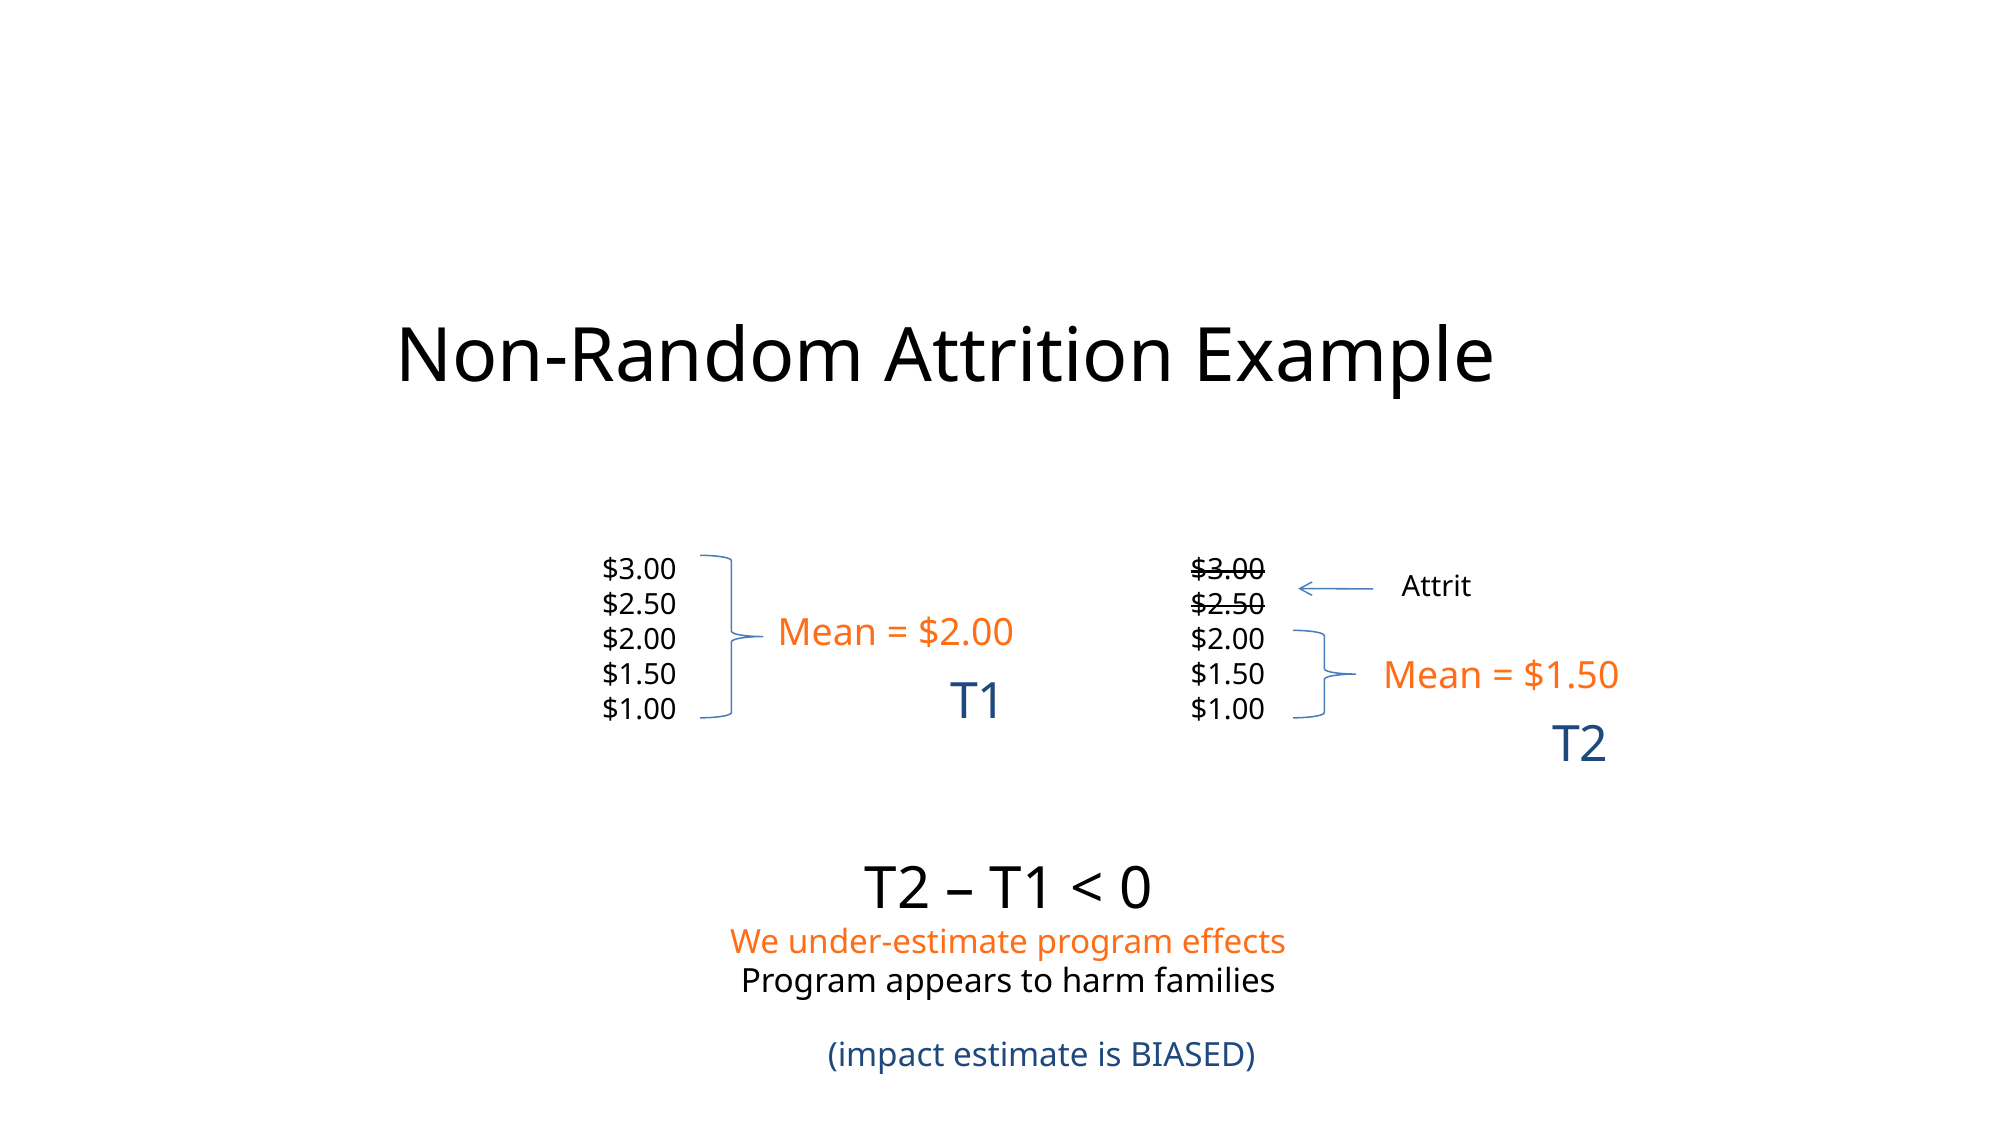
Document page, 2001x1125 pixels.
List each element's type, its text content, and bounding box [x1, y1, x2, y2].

text_box (impact estimate is BIASED) [813, 1026, 1271, 1081]
text_box T2 [1537, 704, 1624, 780]
text_box [1293, 629, 1357, 719]
text_box Non-Random Attrition Example [370, 299, 1521, 404]
text_box Mean = $2.00 [762, 600, 1030, 660]
text_box Mean = $1.50 [1368, 643, 1635, 704]
text_box T1 [935, 660, 1021, 736]
text_box Attrit [1386, 560, 1487, 610]
text_box T2 – T1 < 0 We under-estimate program effects Program appears to harm families [715, 842, 1302, 1007]
text_box $3.00 $2.50 $2.00 $1.50 $1.00 [1175, 542, 1281, 733]
text_box $3.00 $2.50 $2.00 $1.50 $1.00 [587, 542, 692, 733]
text_box [700, 554, 762, 719]
